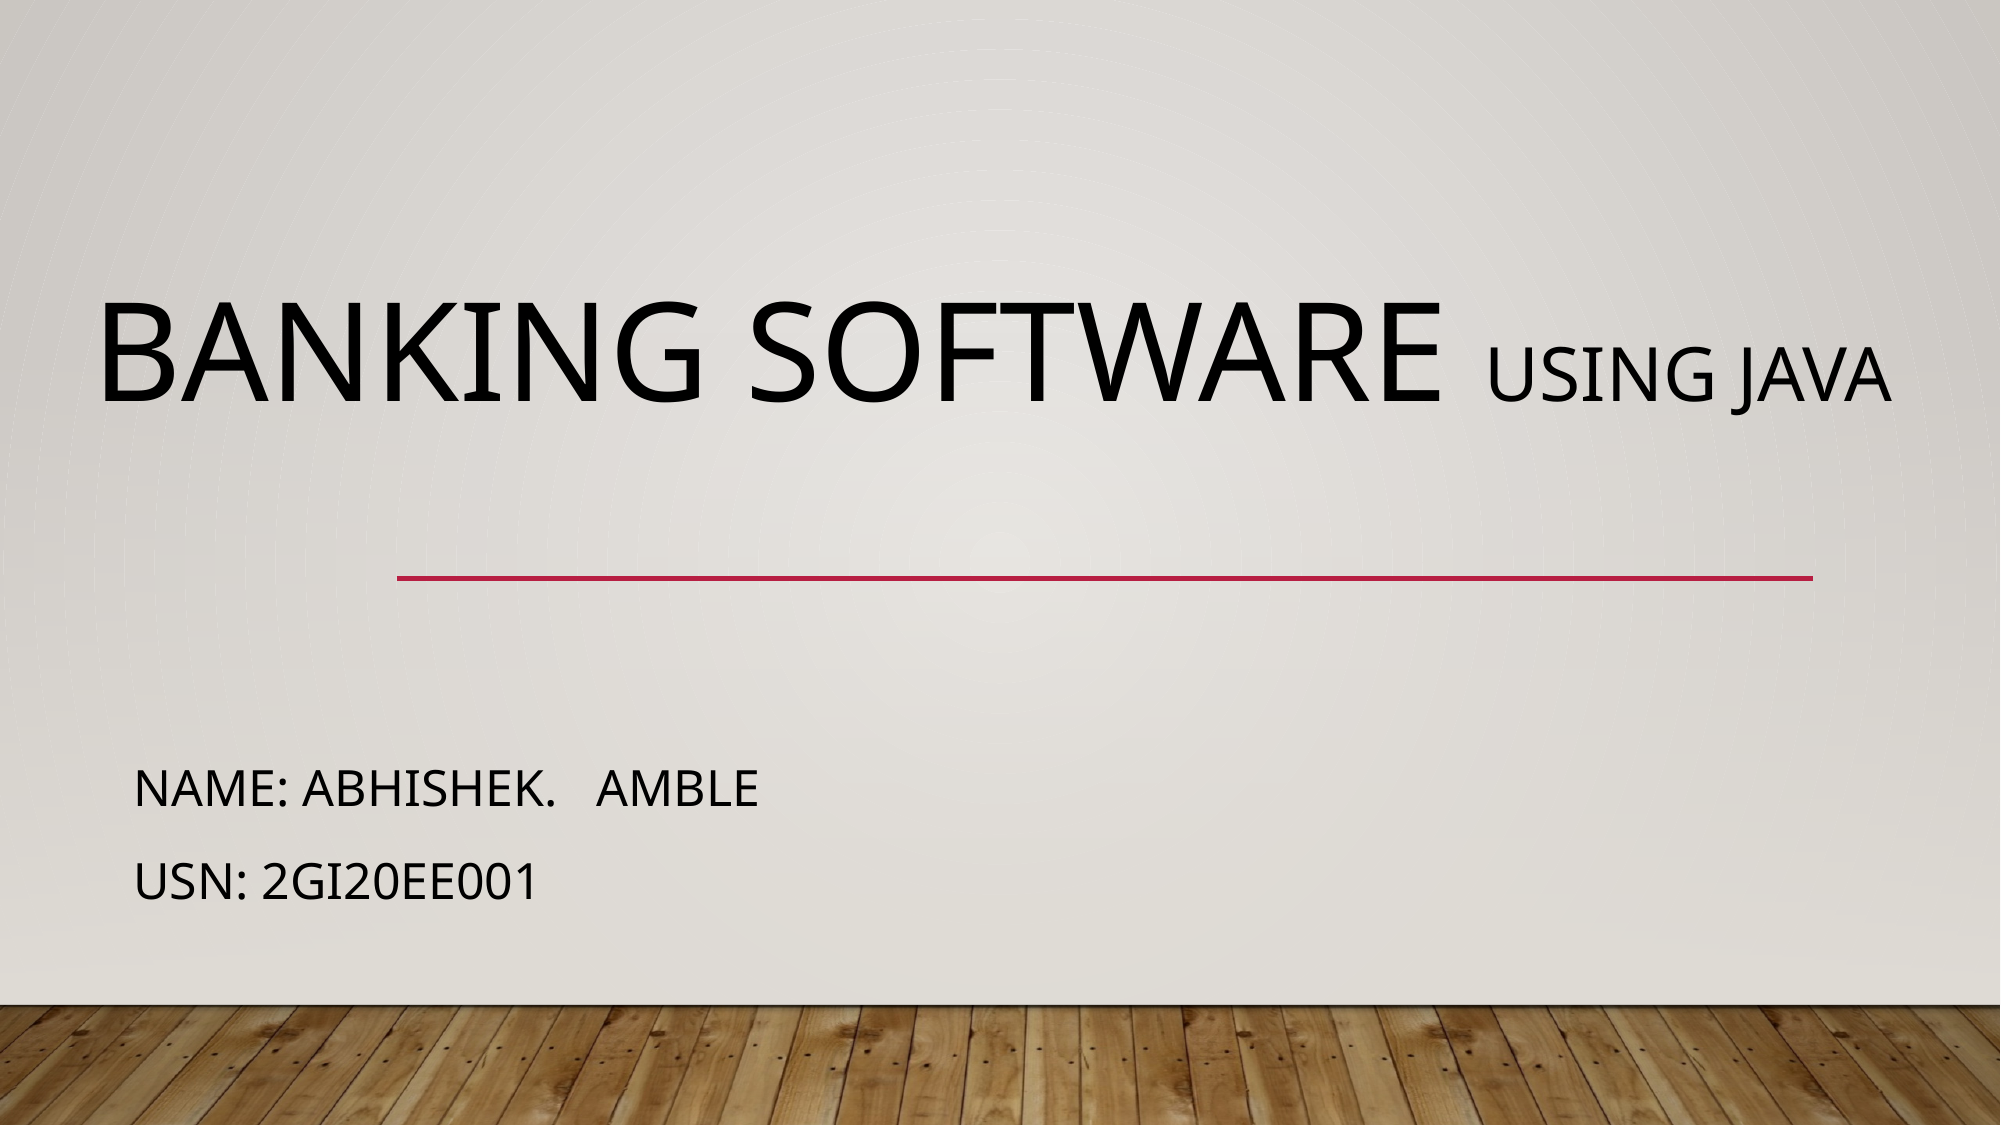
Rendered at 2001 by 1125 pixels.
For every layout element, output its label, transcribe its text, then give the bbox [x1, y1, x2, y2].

subtitle Name: Abhishek. Amble Usn: 2GI20EE001 [118, 729, 888, 982]
picture [0, 1005, 2000, 1125]
title BANKING Software using java [77, 97, 1924, 432]
